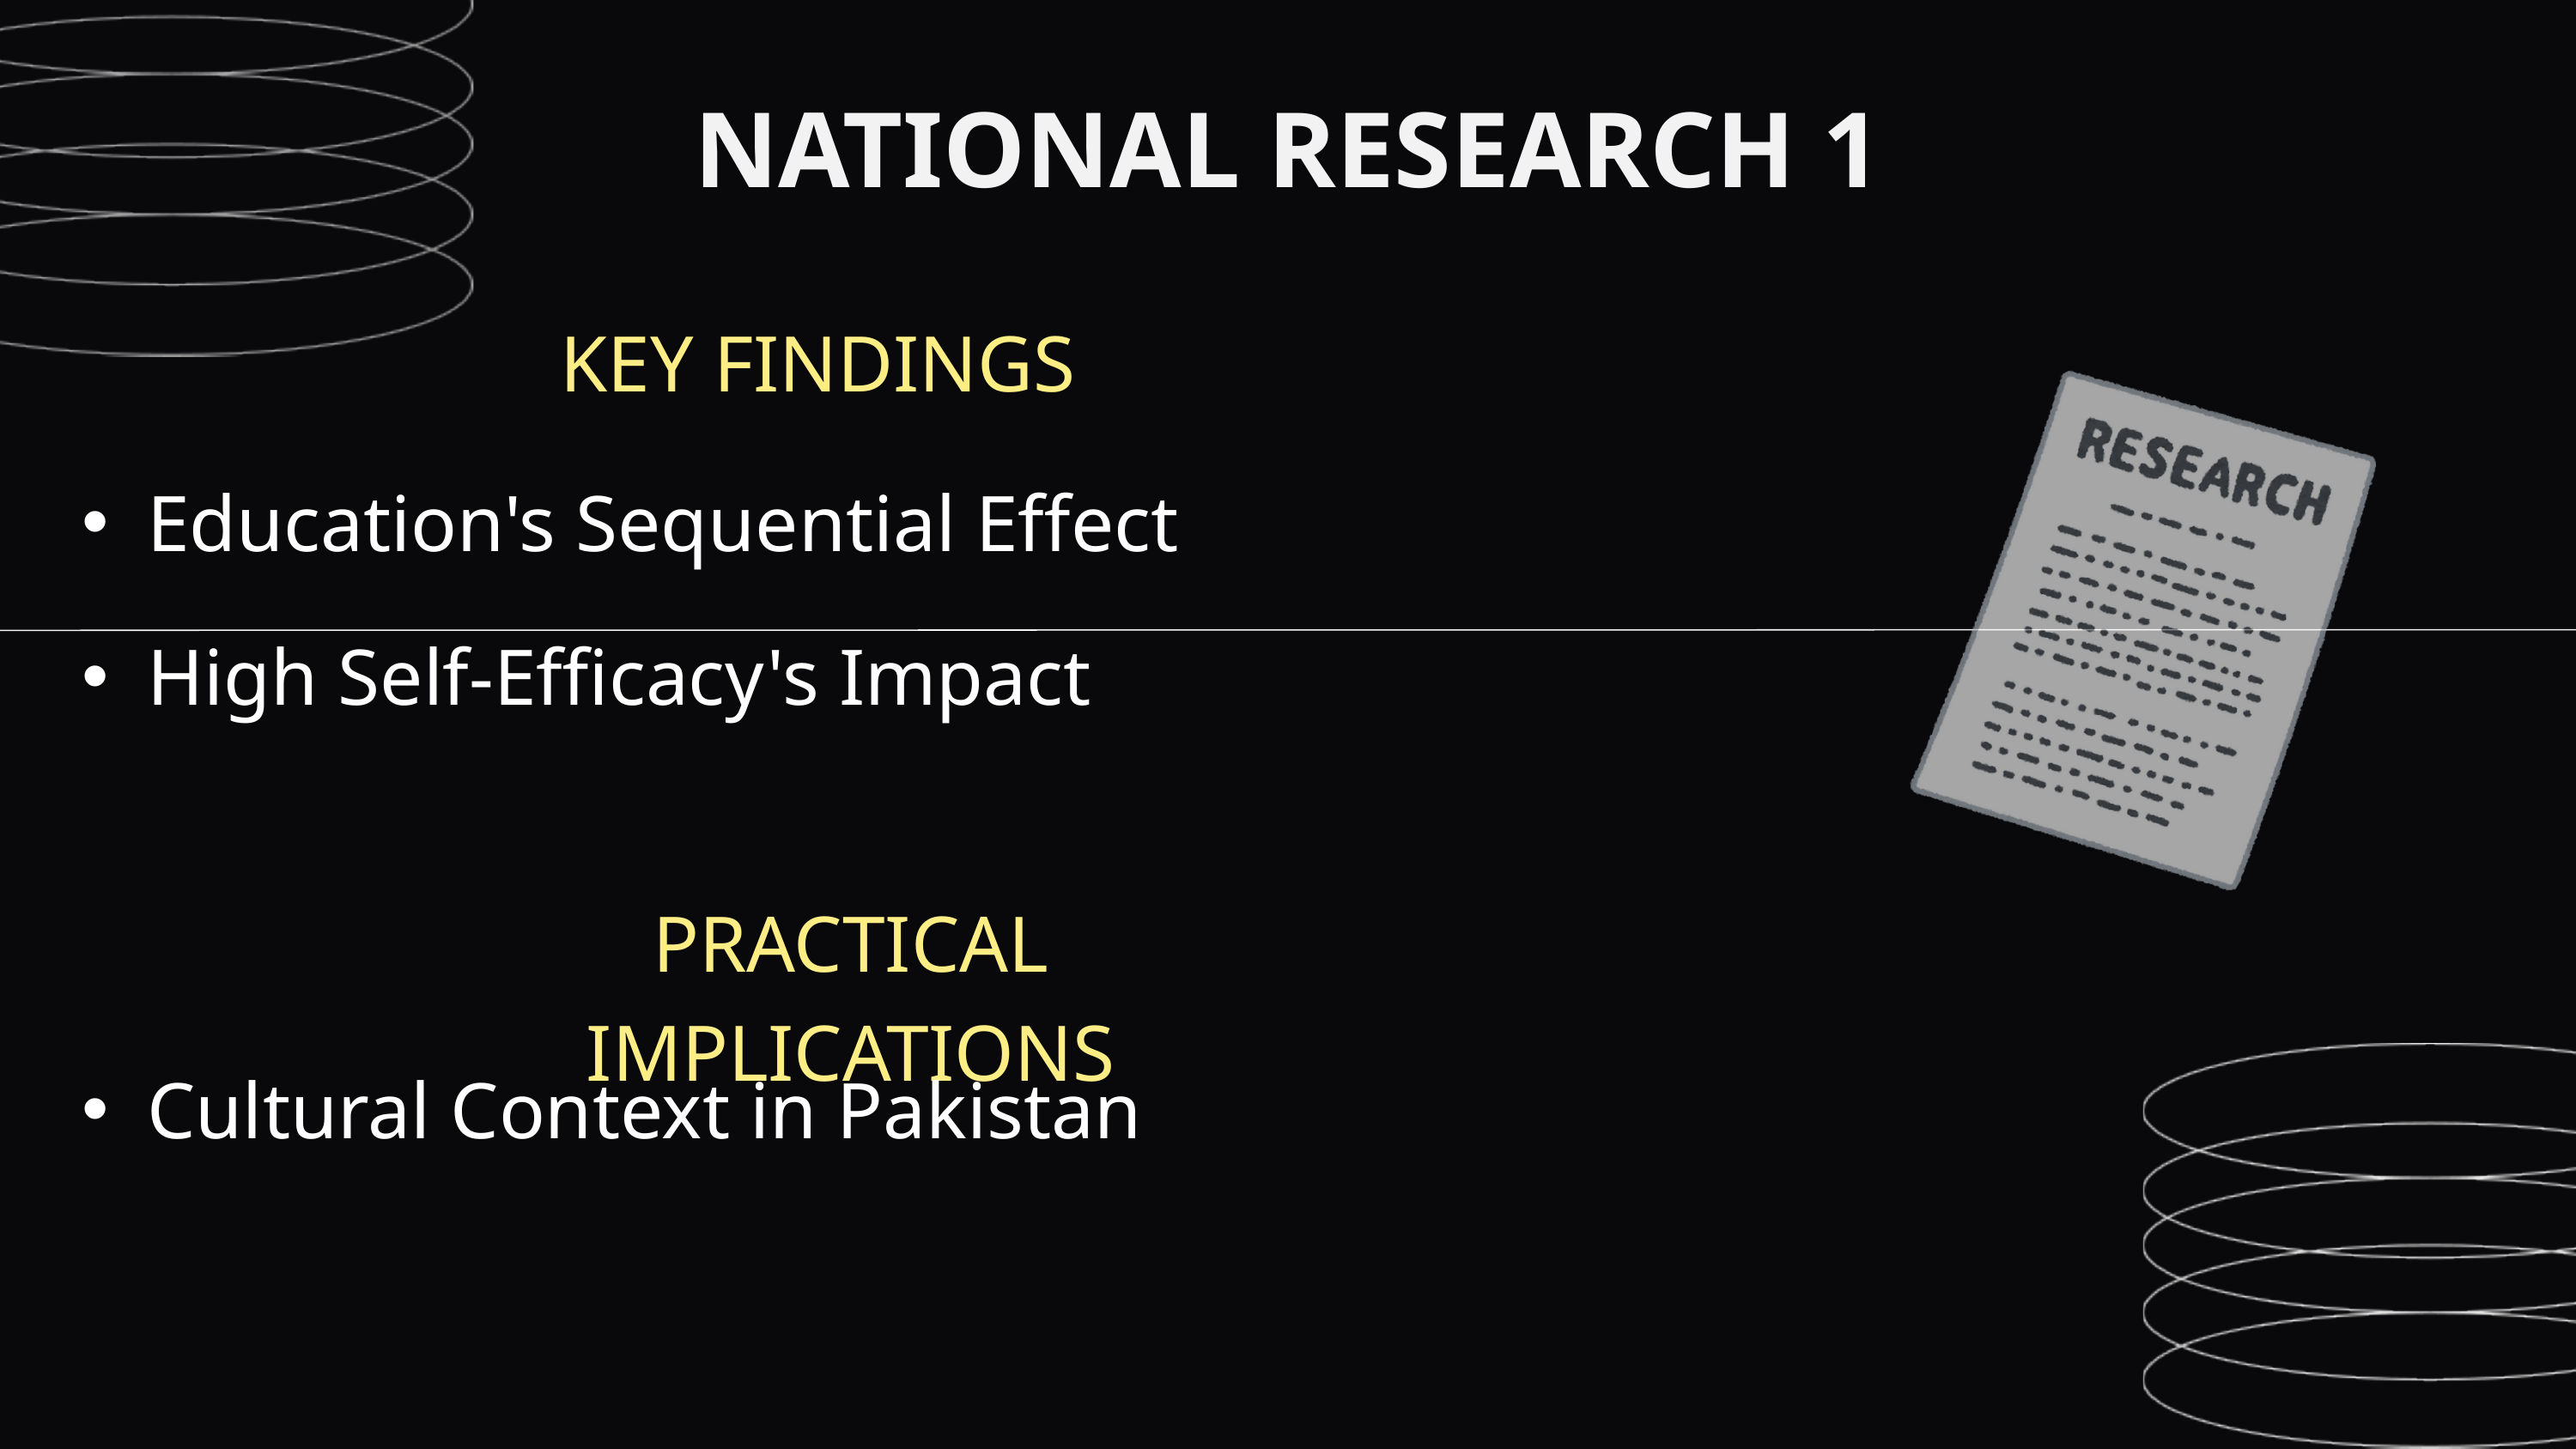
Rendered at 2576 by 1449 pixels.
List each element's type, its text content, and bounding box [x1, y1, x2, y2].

text_box Education's Sequential Effect [16, 458, 1767, 567]
text_box KEY FINDINGS [348, 298, 1288, 408]
text_box High Self-Efficacy's Impact [16, 611, 1686, 721]
text_box Cultural Context in Pakistan [16, 1045, 1475, 1155]
text_box NATIONAL RESEARCH 1 [507, 83, 2069, 209]
text_box [2142, 1043, 2576, 1449]
text_box PRACTICAL IMPLICATIONS [380, 878, 1321, 1045]
text_box [0, 0, 474, 357]
text_box [1909, 370, 2377, 891]
